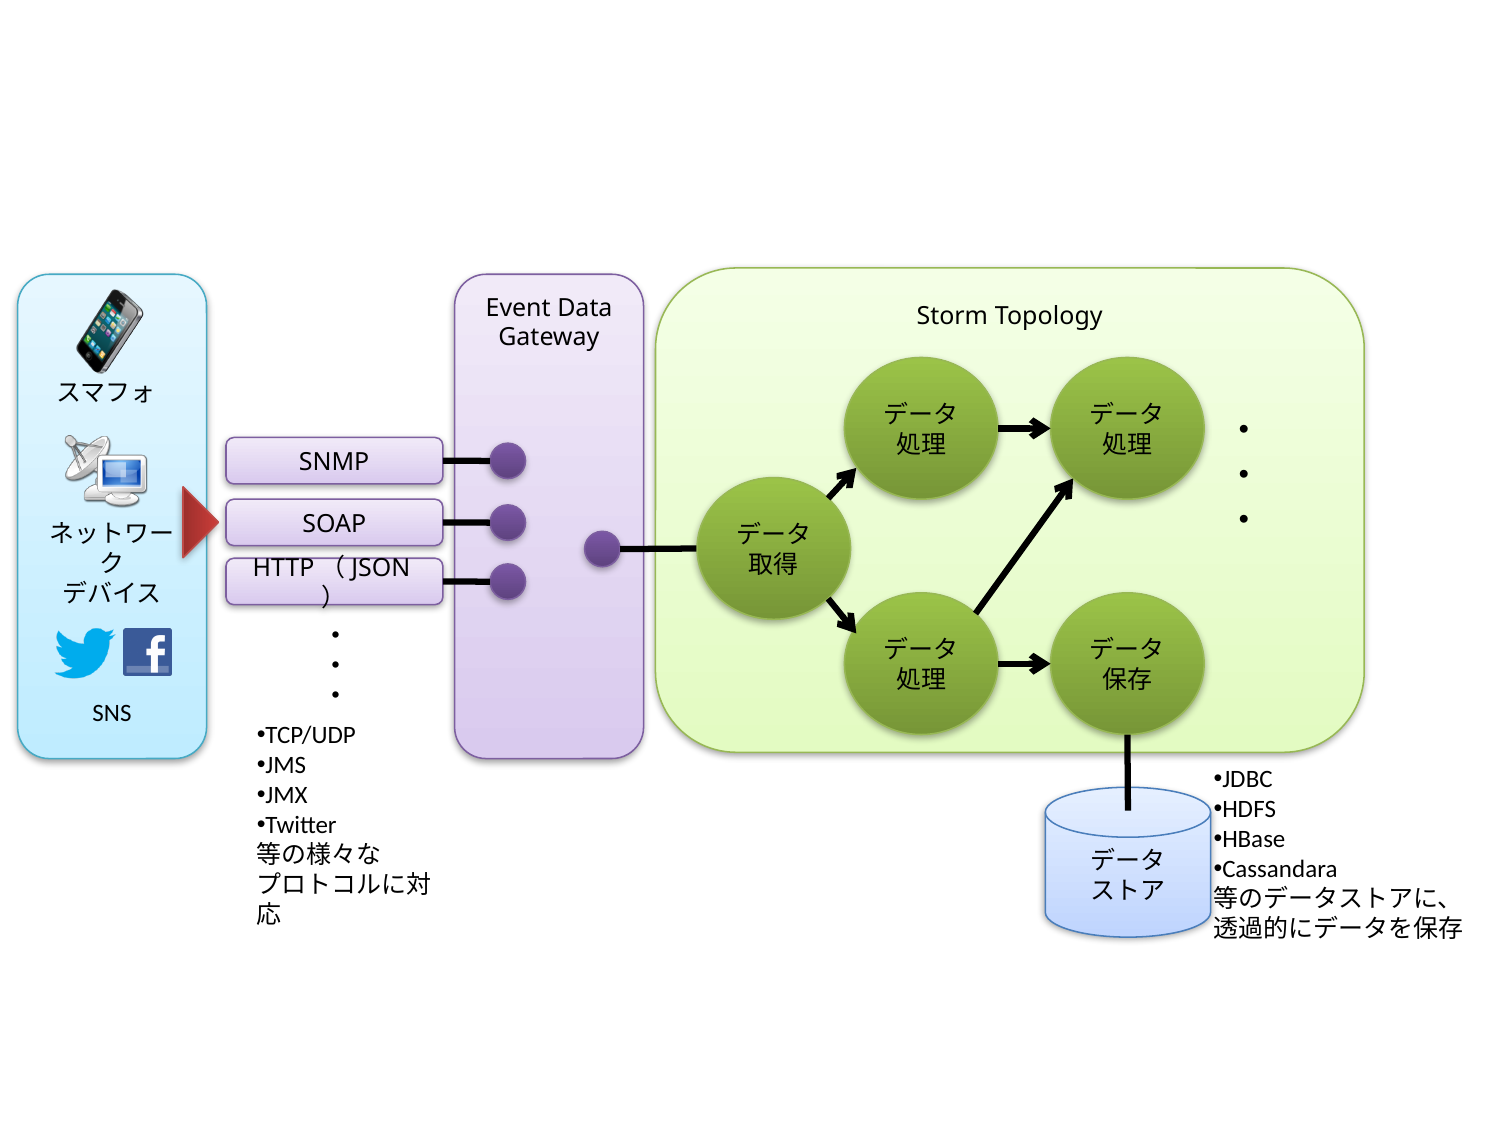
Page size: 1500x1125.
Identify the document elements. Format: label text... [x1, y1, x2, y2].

text_box データ 取得 [696, 476, 852, 621]
text_box データ 処理 [843, 592, 999, 736]
text_box データ 保存 [1049, 592, 1205, 736]
text_box JDBC HDFS HBase Cassandara 等のデータストアに、 透過的にデータを保存 [1198, 755, 1495, 950]
text_box ネットワーク デバイス [29, 510, 195, 616]
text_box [975, 478, 1074, 614]
text_box [489, 563, 527, 601]
text_box Storm Topology [654, 267, 1365, 754]
picture [64, 427, 148, 511]
text_box [16, 273, 208, 760]
text_box SOAP [225, 498, 444, 547]
text_box データ ストア [1044, 786, 1198, 938]
text_box Event Data Gateway [453, 273, 645, 760]
text_box ・・・ [1210, 398, 1306, 548]
picture [70, 287, 147, 373]
text_box スマフォ [29, 368, 183, 414]
picture [32, 601, 172, 705]
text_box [827, 467, 857, 499]
text_box [583, 530, 621, 568]
text_box SNMP [225, 436, 444, 485]
text_box データ 処理 [1049, 356, 1205, 500]
text_box データ 処理 [843, 356, 999, 500]
text_box [489, 504, 527, 542]
text_box [489, 442, 527, 480]
text_box HTTP（JSON） [225, 557, 444, 606]
text_box [182, 486, 219, 547]
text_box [827, 598, 857, 634]
text_box ・ ・ ・ [253, 612, 420, 717]
text_box SNS [29, 689, 195, 735]
text_box TCP/UDP JMS JMX Twitter 等の様々な プロトコルに対応 [242, 711, 455, 936]
